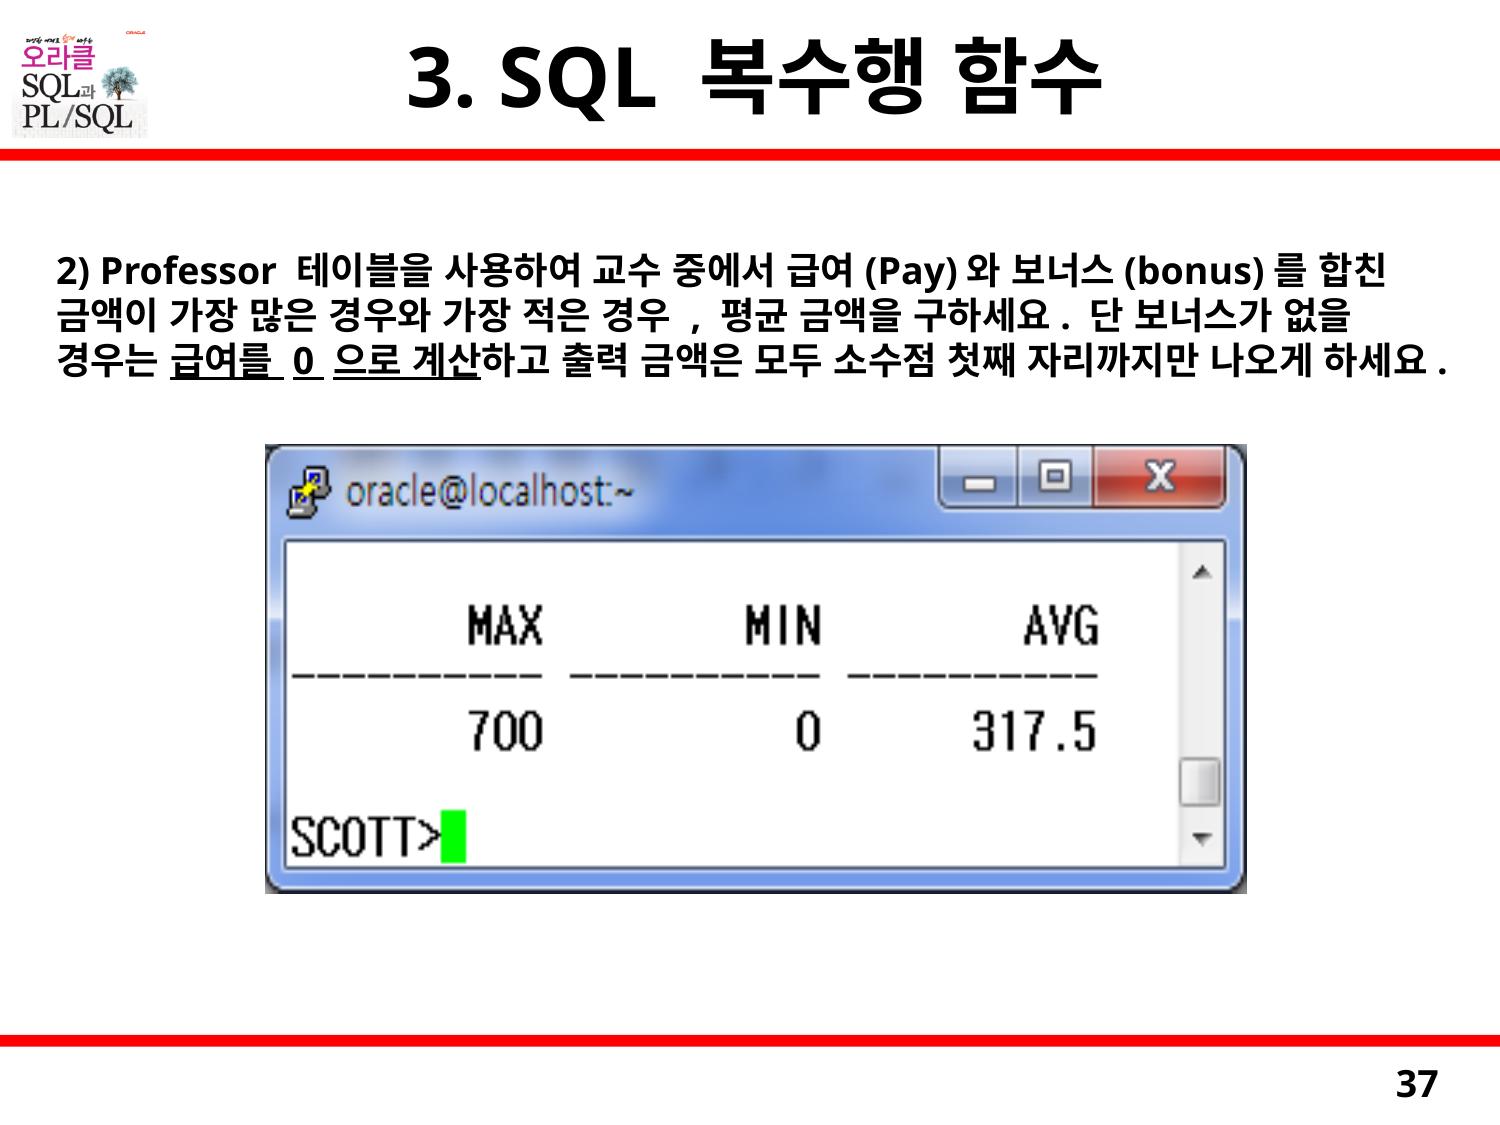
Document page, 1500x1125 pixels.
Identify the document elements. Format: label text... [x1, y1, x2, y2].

text_box [0, 1033, 1500, 1049]
text_box 2) Professor 테이블을 사용하여 교수 중에서 급여(Pay)와 보너스(bonus)를 합친 금액이 가장 많은 경우와 가장 적은 경우 , 평균 금액을 구하세요. 단 보너스가 없을 경우는 급여를 0 으로 계산하고 출력 금액은 모두 소수점 첫째 자리까지만 나오게 하세요. [39, 182, 1461, 446]
picture [11, 19, 148, 138]
text_box 3. SQL 복수행 함수 [252, 0, 1260, 151]
picture [265, 444, 1247, 894]
text_box 37 [1362, 1056, 1473, 1108]
text_box [0, 147, 1500, 163]
